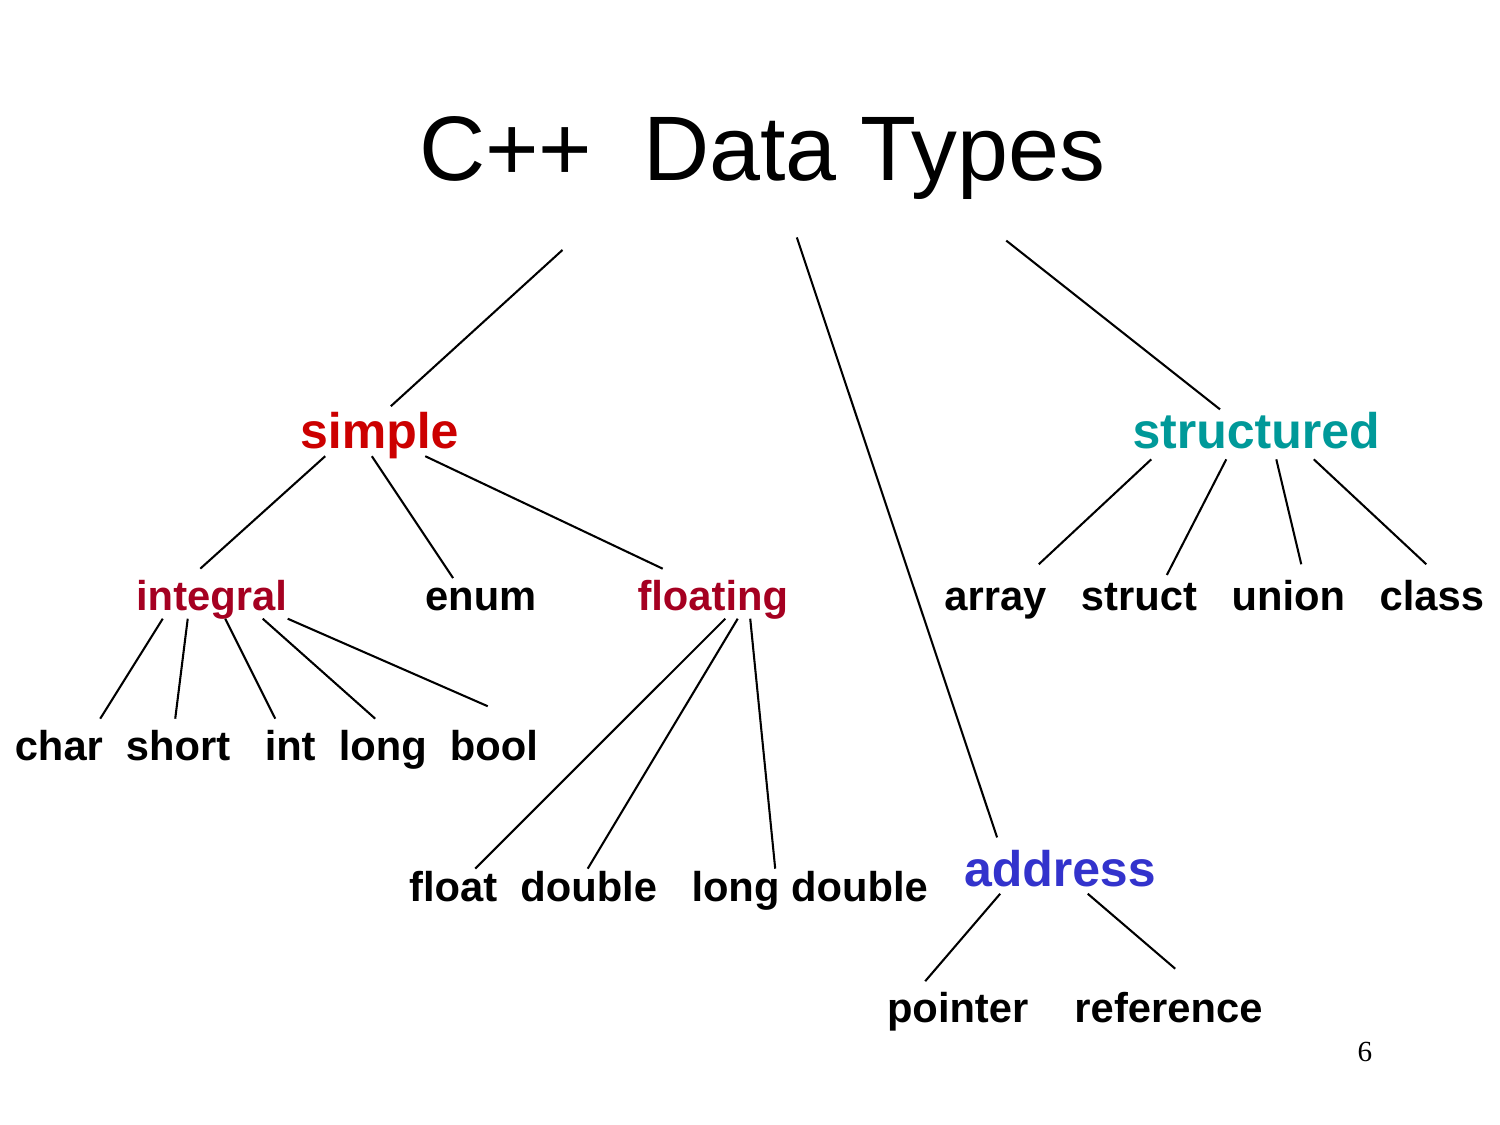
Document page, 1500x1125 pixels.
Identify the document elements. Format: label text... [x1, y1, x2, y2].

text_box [1038, 459, 1427, 575]
text_box simple [285, 391, 474, 467]
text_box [872, 828, 1278, 1039]
text_box array struct union class [943, 561, 1500, 627]
text_box integral enum [109, 561, 394, 627]
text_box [394, 561, 943, 917]
text_box char short int long bool [0, 711, 394, 777]
text_box structured [1117, 391, 1396, 459]
slide_number 6 [1074, 1025, 1388, 1100]
text_box C++ Data Types [125, 50, 1401, 238]
